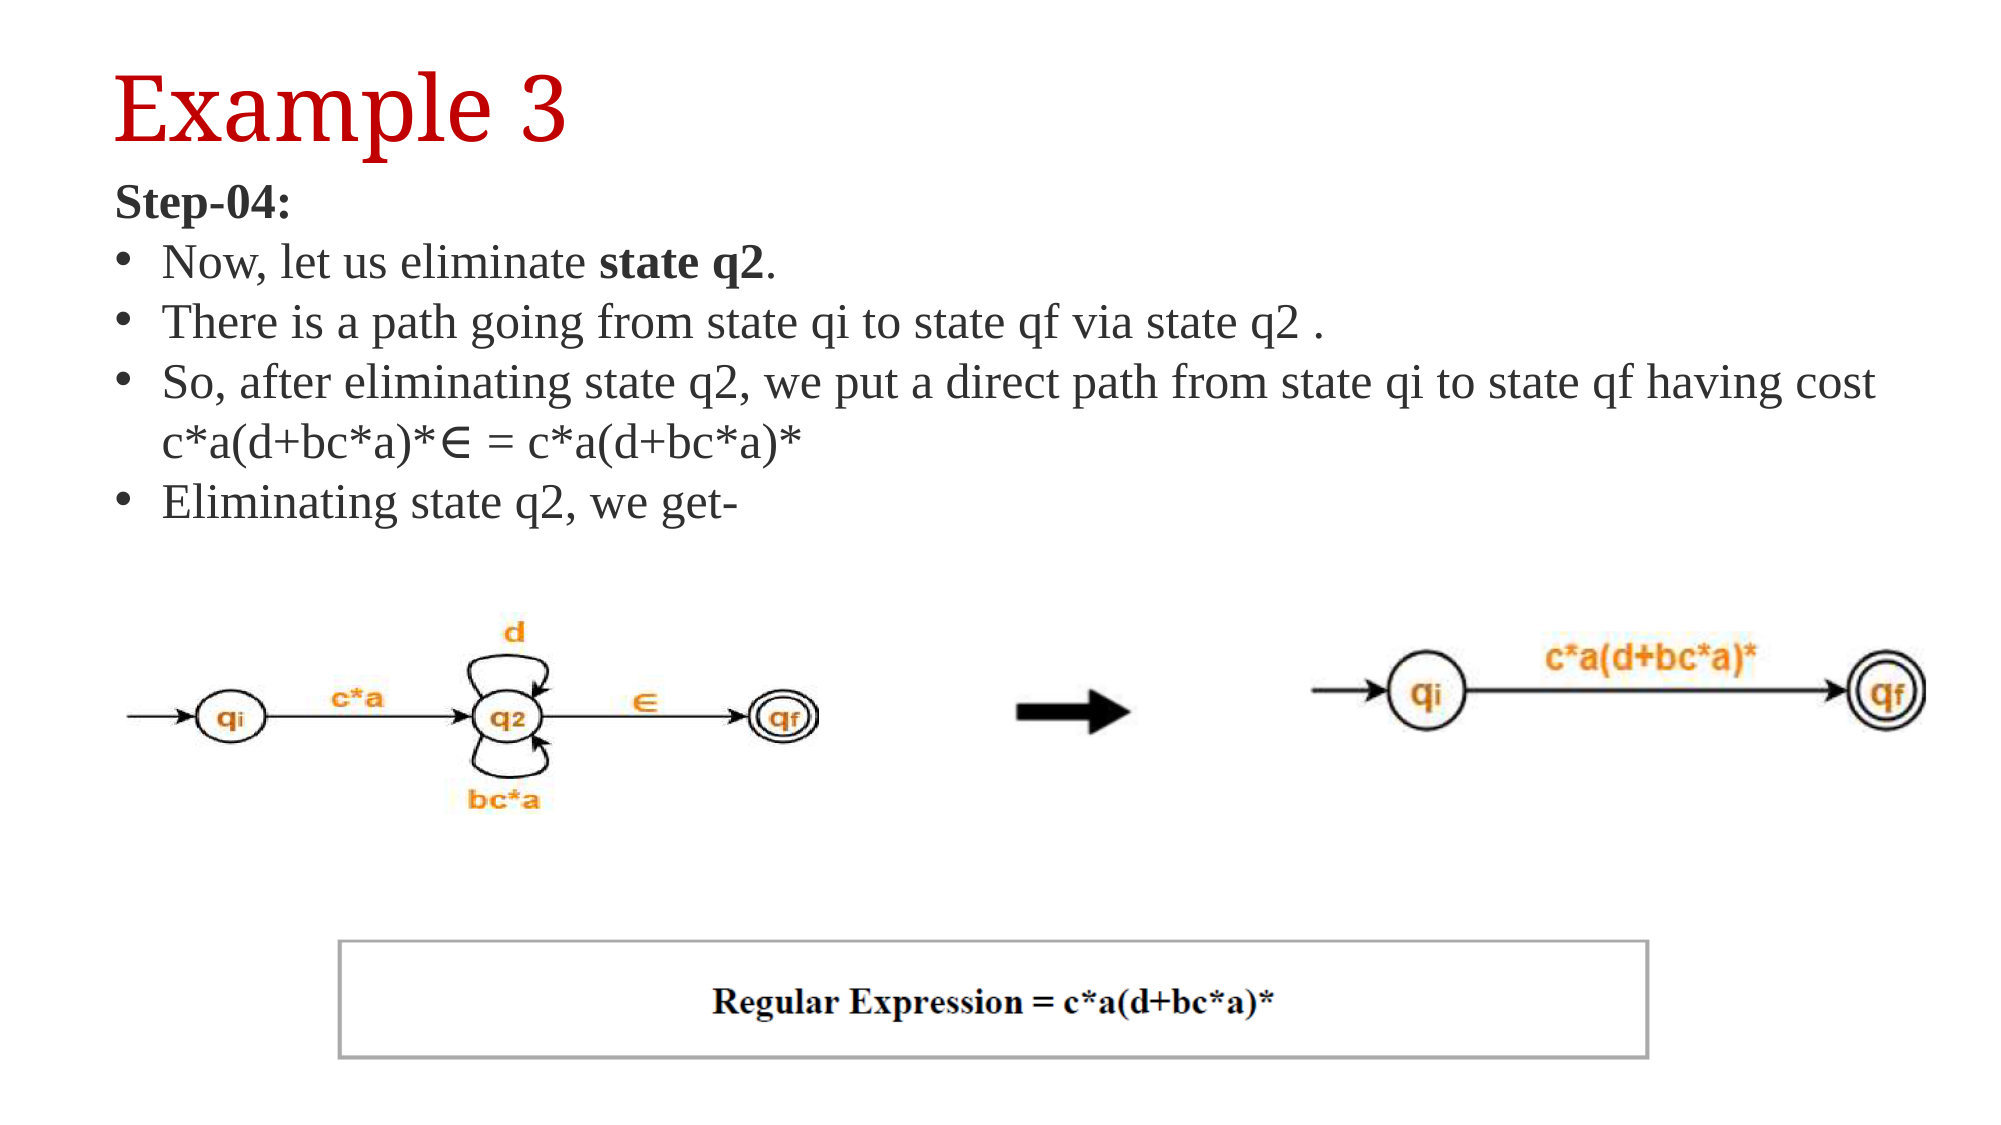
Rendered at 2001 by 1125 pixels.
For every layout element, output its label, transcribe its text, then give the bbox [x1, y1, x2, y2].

picture [112, 601, 863, 834]
picture [1281, 583, 1969, 762]
picture [323, 912, 1677, 1090]
picture [974, 619, 1154, 762]
title Example 3 [112, 50, 1792, 161]
text_box Step-04: Now, let us eliminate state q2. There is a path going from state qi to state qf via state q2 . So, after eliminating state q2, we put a direct path from state qi to state qf having cost c*a(d+bc*a)*∈ = c*a(d+bc*a)* Eliminating state q2, we get- [99, 161, 1963, 536]
